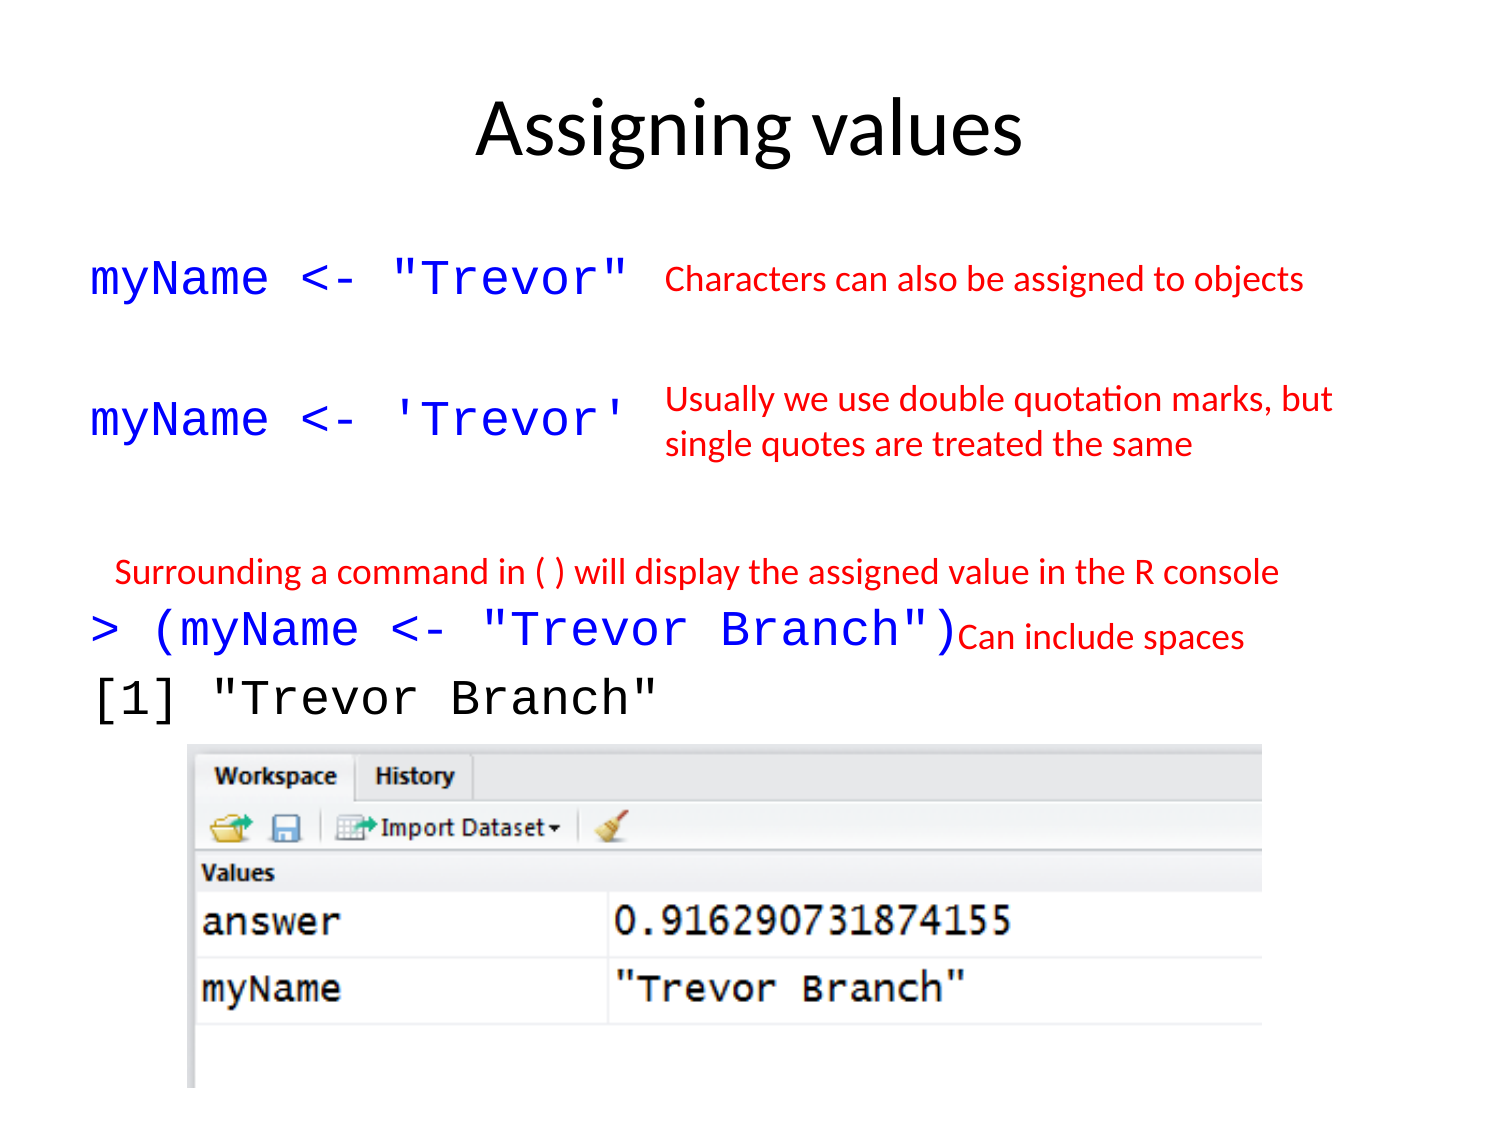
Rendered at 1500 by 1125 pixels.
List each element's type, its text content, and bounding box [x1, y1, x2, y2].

text_box Can include spaces [943, 604, 1344, 665]
text_box Characters can also be assigned to objects [649, 246, 1338, 307]
text_box Usually we use double quotation marks, but single quotes are treated the same [650, 366, 1419, 472]
title Assigning values [75, 45, 1425, 200]
text_box Surrounding a command in ( ) will display the assigned value in the R console [99, 539, 1300, 600]
picture [187, 744, 1262, 1088]
list myName <- "Trevor" myName <- 'Trevor' > (myName <- "Trevor Branch") [1] "Trevor Branch" [75, 237, 1425, 1075]
